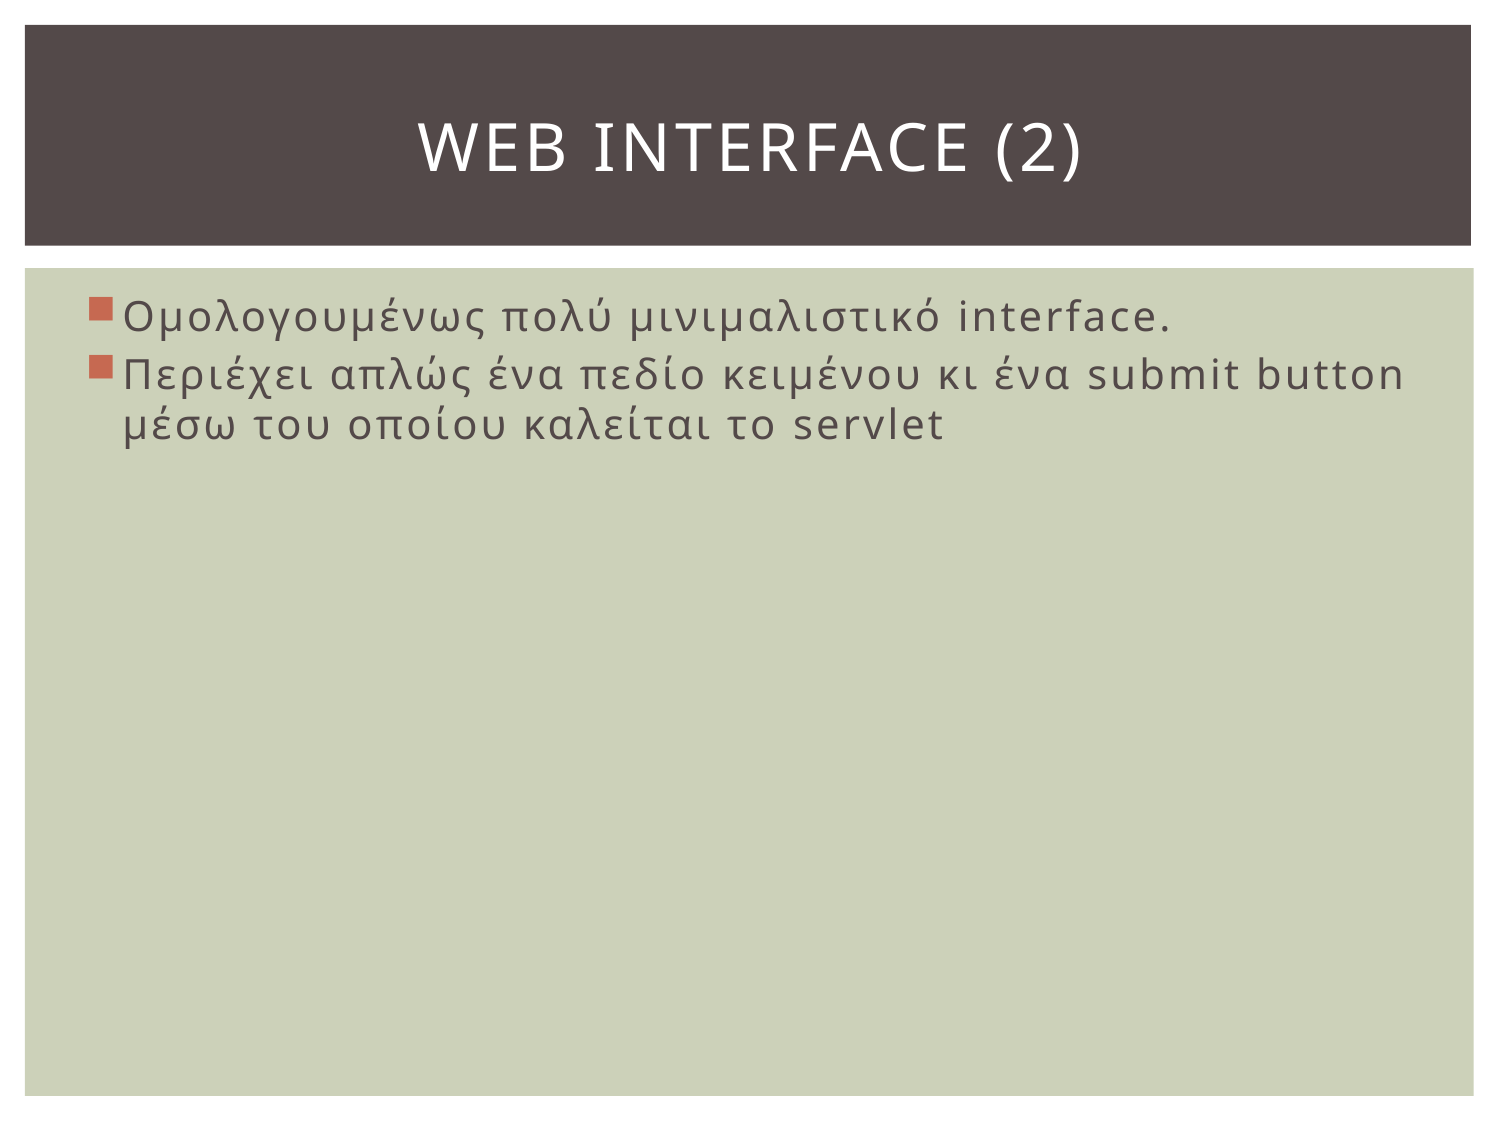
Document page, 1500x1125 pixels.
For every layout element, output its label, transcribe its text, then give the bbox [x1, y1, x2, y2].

title Web interface (2) [62, 58, 1438, 232]
list Ομολογουμένως πολύ μινιμαλιστικό interface. Περιέχει απλώς ένα πεδίο κειμένου κι ένα submit button μέσω του οποίου καλείται το servlet [62, 281, 1442, 1005]
